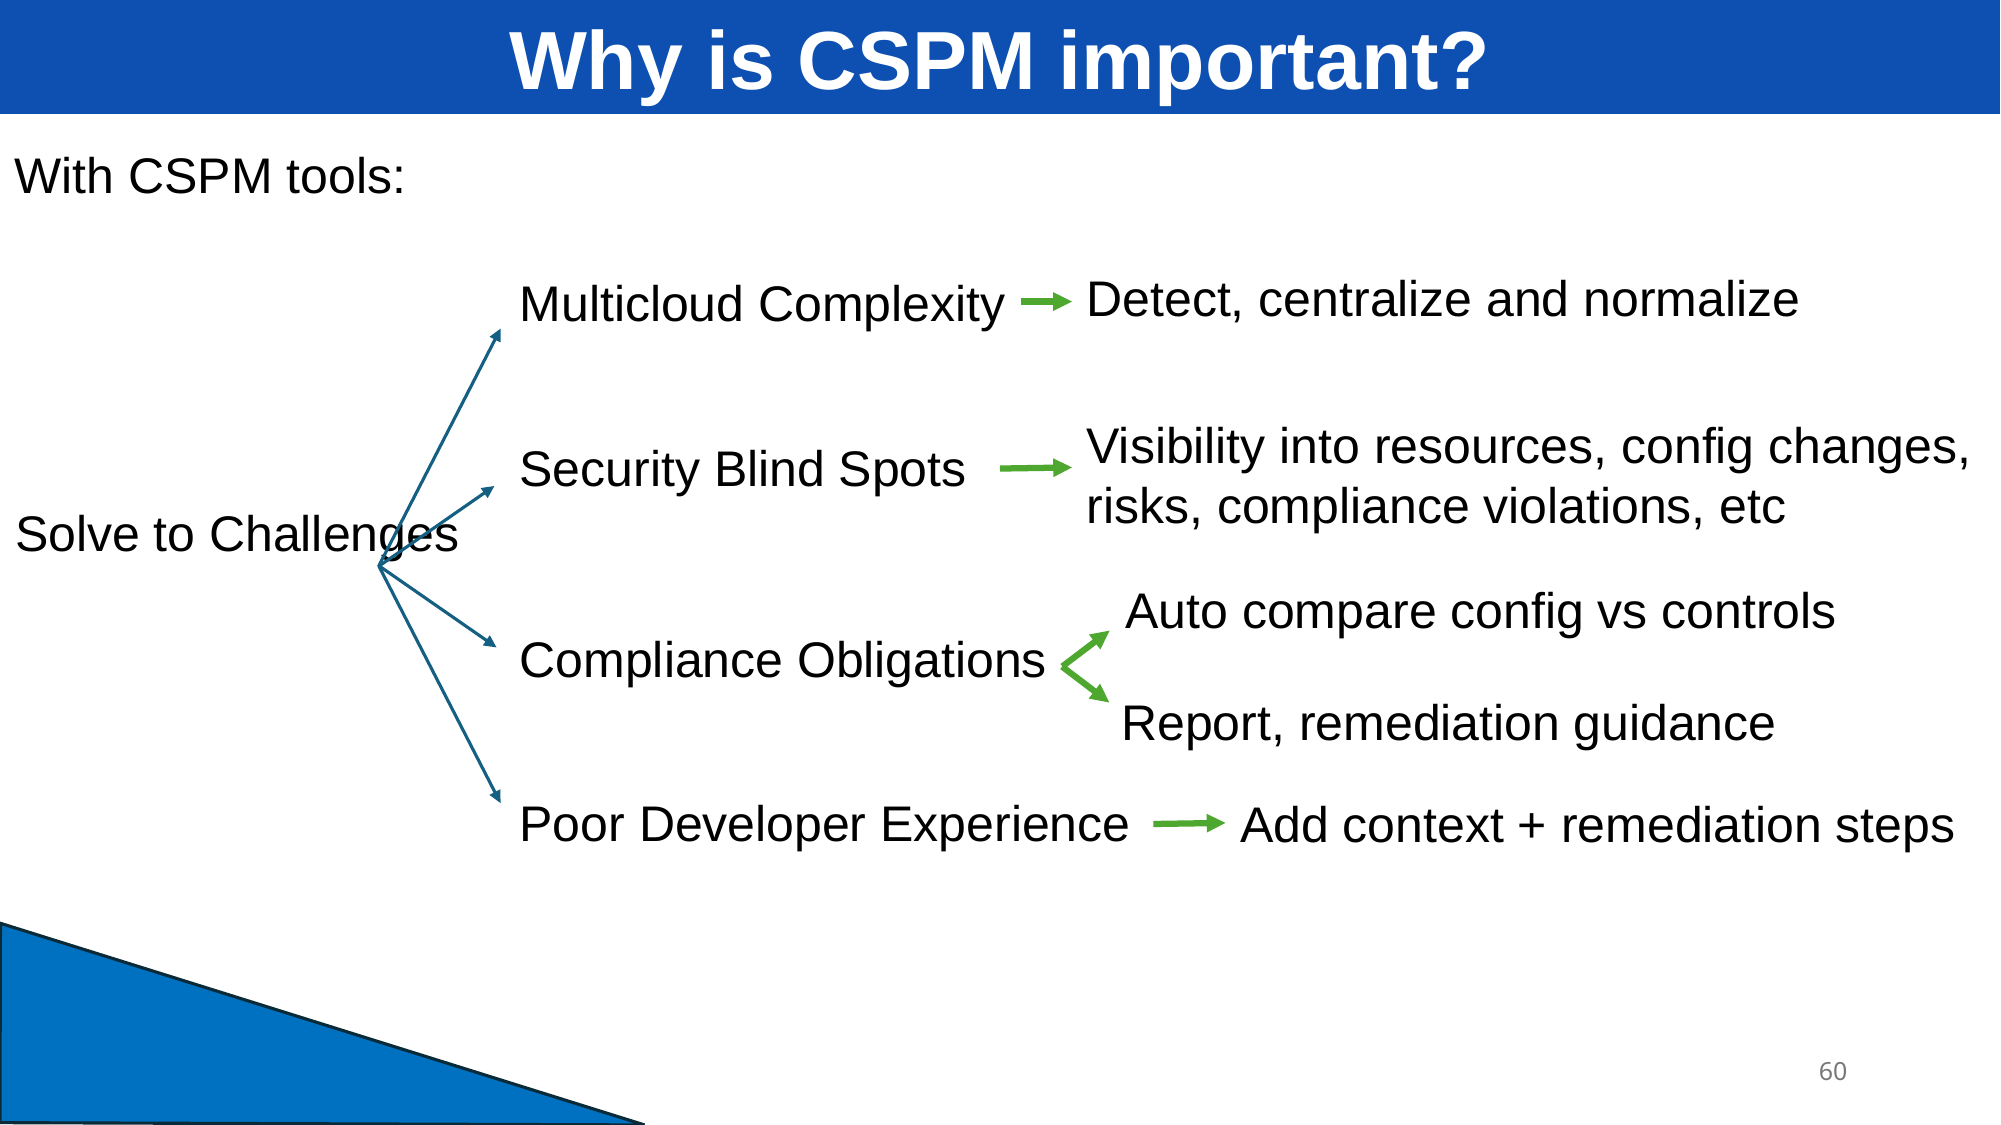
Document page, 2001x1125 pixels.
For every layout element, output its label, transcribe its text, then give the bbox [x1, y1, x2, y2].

text_box Why is CSPM important? [0, 0, 2000, 114]
text_box Add context + remediation steps [1225, 785, 2000, 860]
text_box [377, 485, 495, 568]
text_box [1061, 630, 1111, 667]
text_box Detect, centralize and normalize [1071, 258, 2000, 334]
slide_number 60 [1412, 1042, 1863, 1103]
text_box Poor Developer Experience [505, 784, 1160, 860]
text_box Report, remediation guidance [1106, 682, 1925, 758]
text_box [378, 328, 502, 565]
text_box Visibility into resources, config changes, risks, compliance violations, etc [1071, 405, 1989, 541]
text_box Compliance Obligations [505, 619, 1107, 695]
text_box Multicloud Complexity [505, 264, 1107, 340]
text_box Auto compare config vs controls [1110, 571, 2000, 647]
text_box With CSPM tools: [0, 136, 1000, 211]
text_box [999, 466, 1073, 470]
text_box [378, 565, 502, 804]
text_box Security Blind Spots [505, 429, 1071, 505]
text_box [0, 921, 645, 1125]
text_box Solve to Challenges [0, 494, 378, 569]
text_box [1061, 666, 1110, 703]
